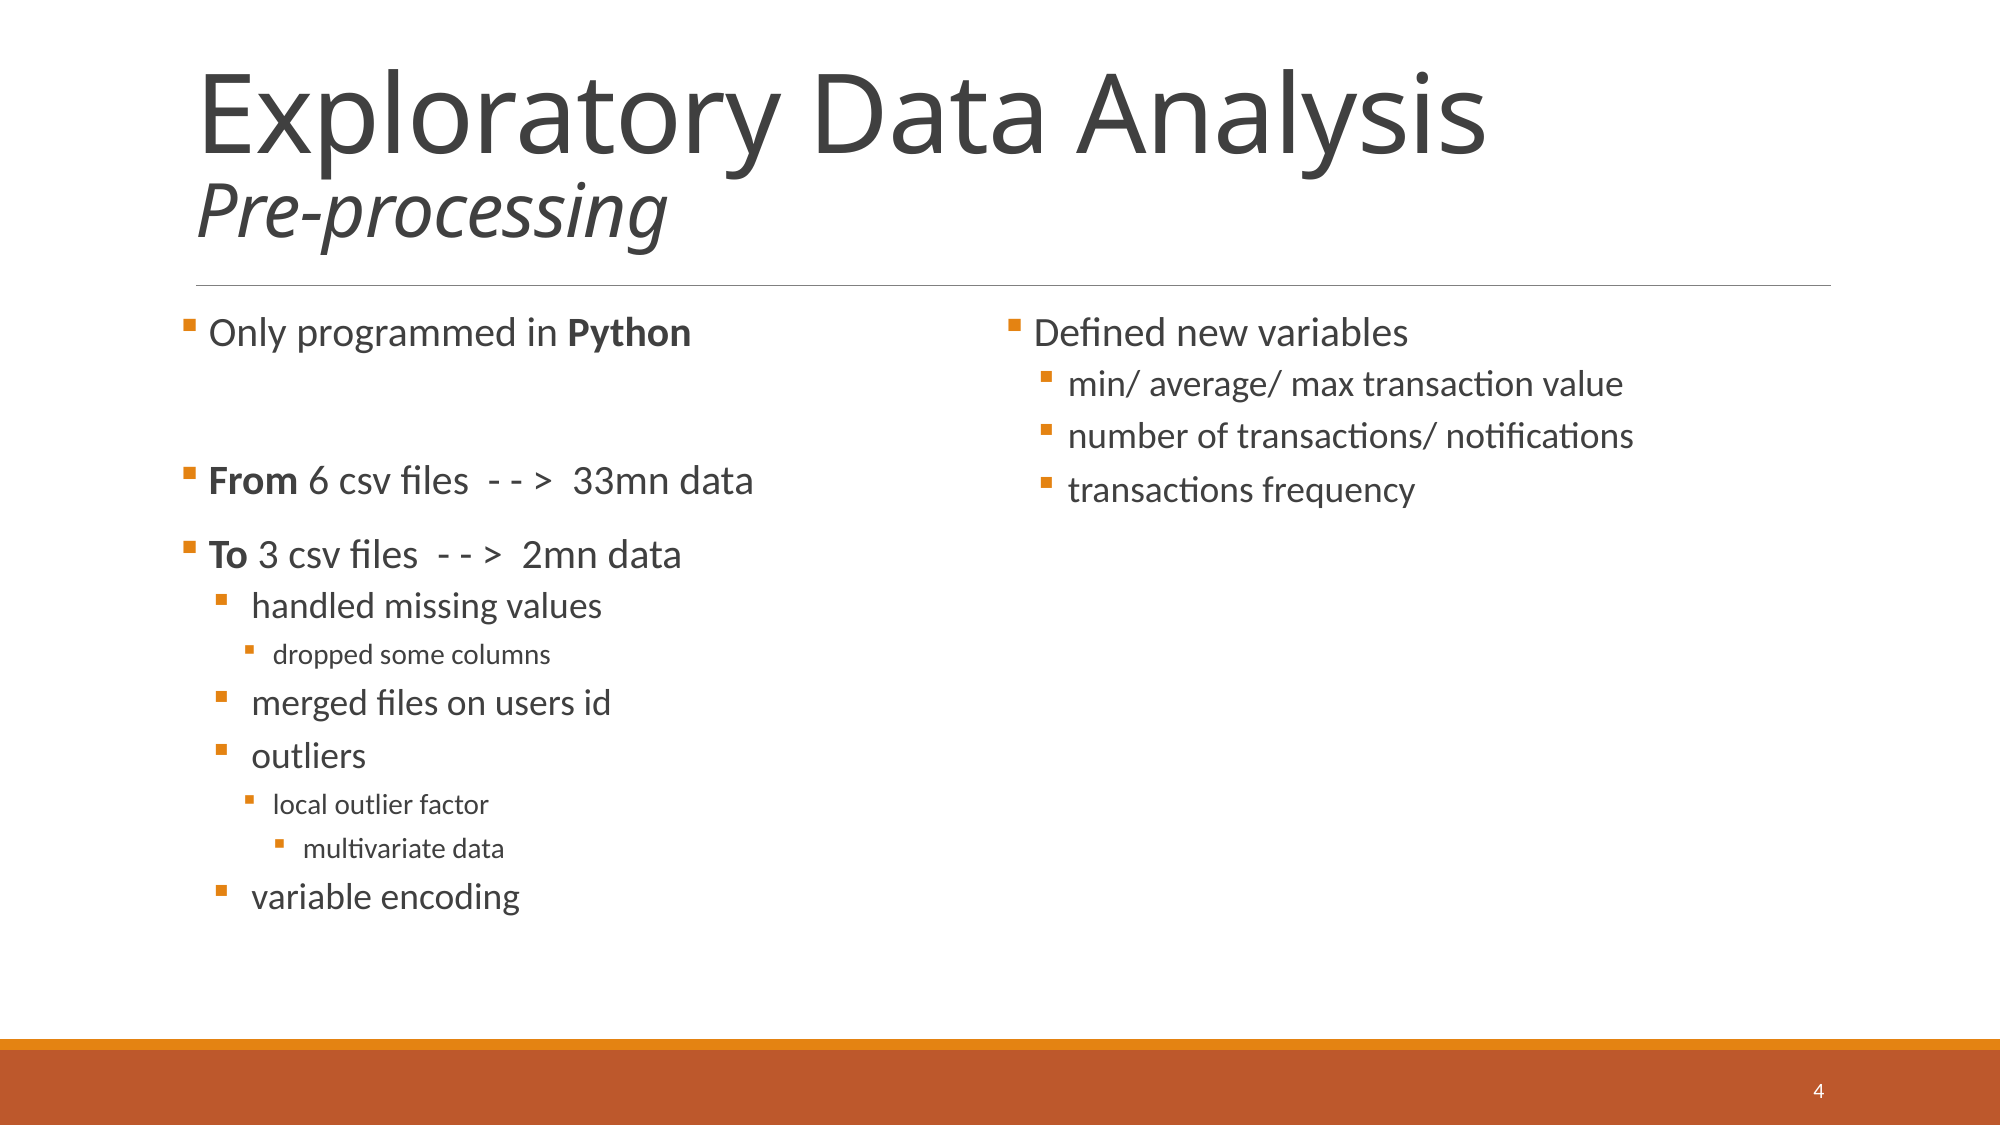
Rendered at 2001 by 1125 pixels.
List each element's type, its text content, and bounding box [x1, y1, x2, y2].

slide_number 4 [1624, 1059, 1840, 1120]
list Only programmed in Python From 6 csv files - - > 33mn data To 3 csv files - - > 2mn data handled missing values dropped some columns merged files on users id outliers local outlier factor multivariate data variable encoding Defined new variables min/ average/ max transaction value number of transactions/ notifications transactions frequency [180, 302, 1830, 963]
title Exploratory Data Analysis Pre-processing [180, 47, 1830, 261]
